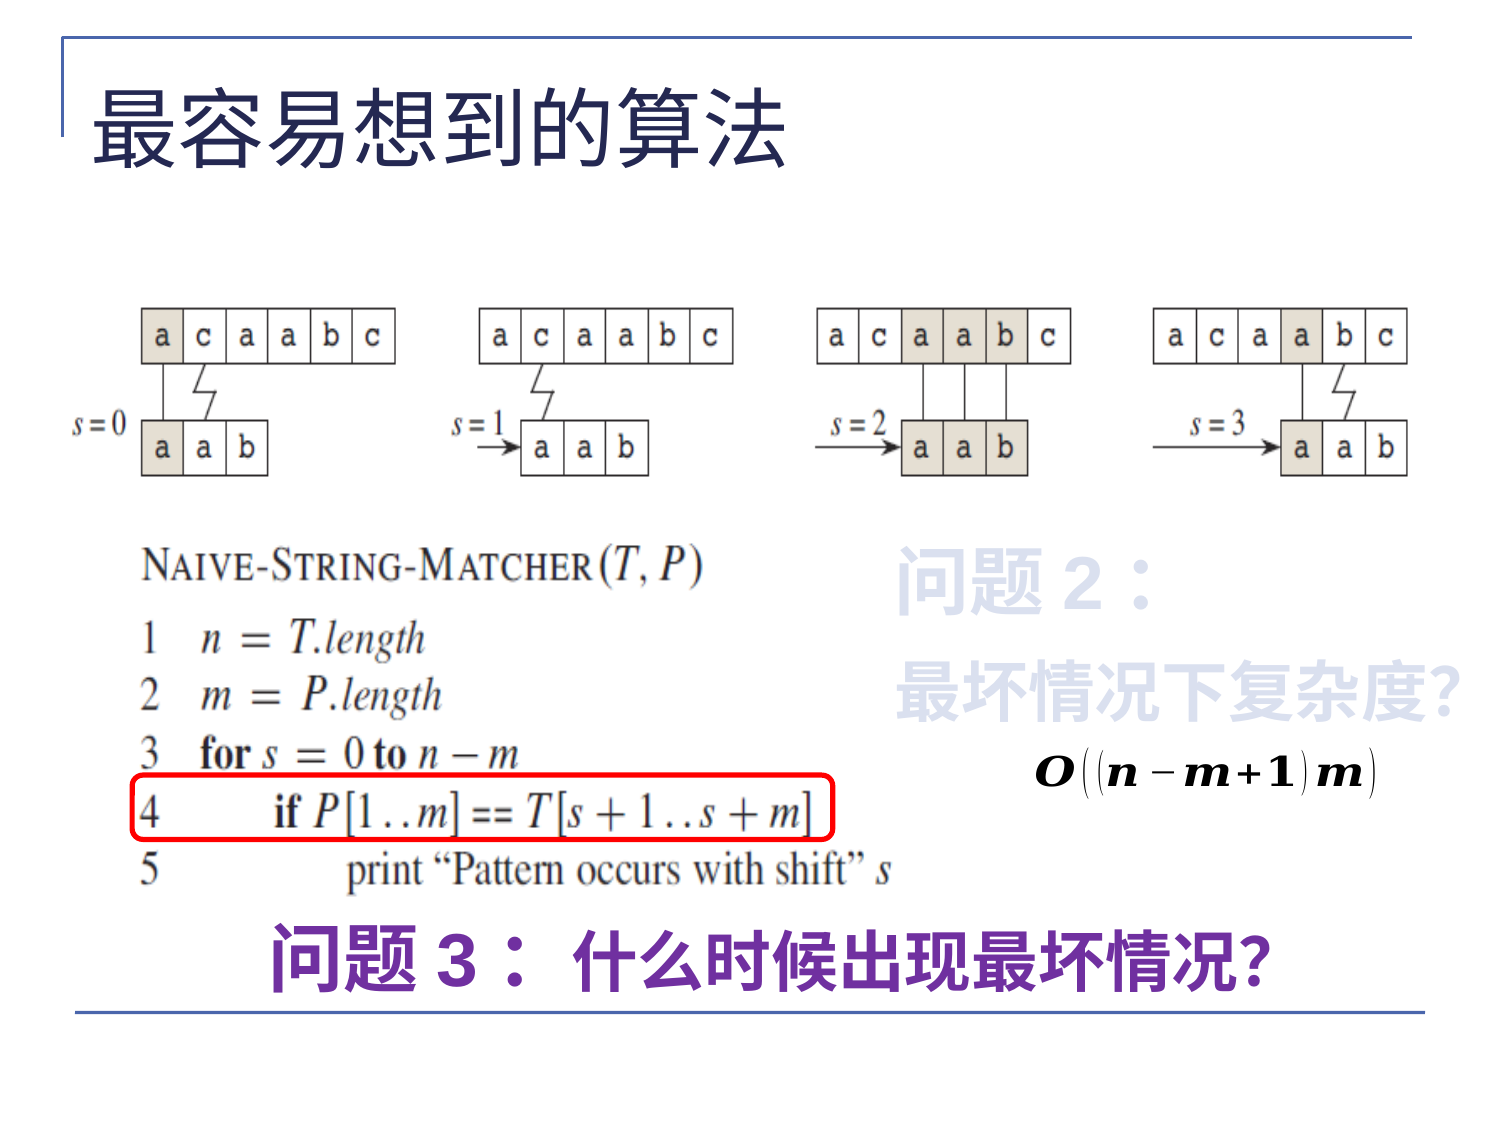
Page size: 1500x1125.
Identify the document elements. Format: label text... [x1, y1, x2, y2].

picture [40, 274, 1424, 492]
title 最容易想到的算法 [75, 66, 1425, 208]
picture [135, 538, 904, 899]
text_box 问题2： 最坏情况下复杂度？ [879, 527, 1459, 737]
text_box 问题3：什么时候出现最坏情况？ [253, 904, 1380, 1009]
